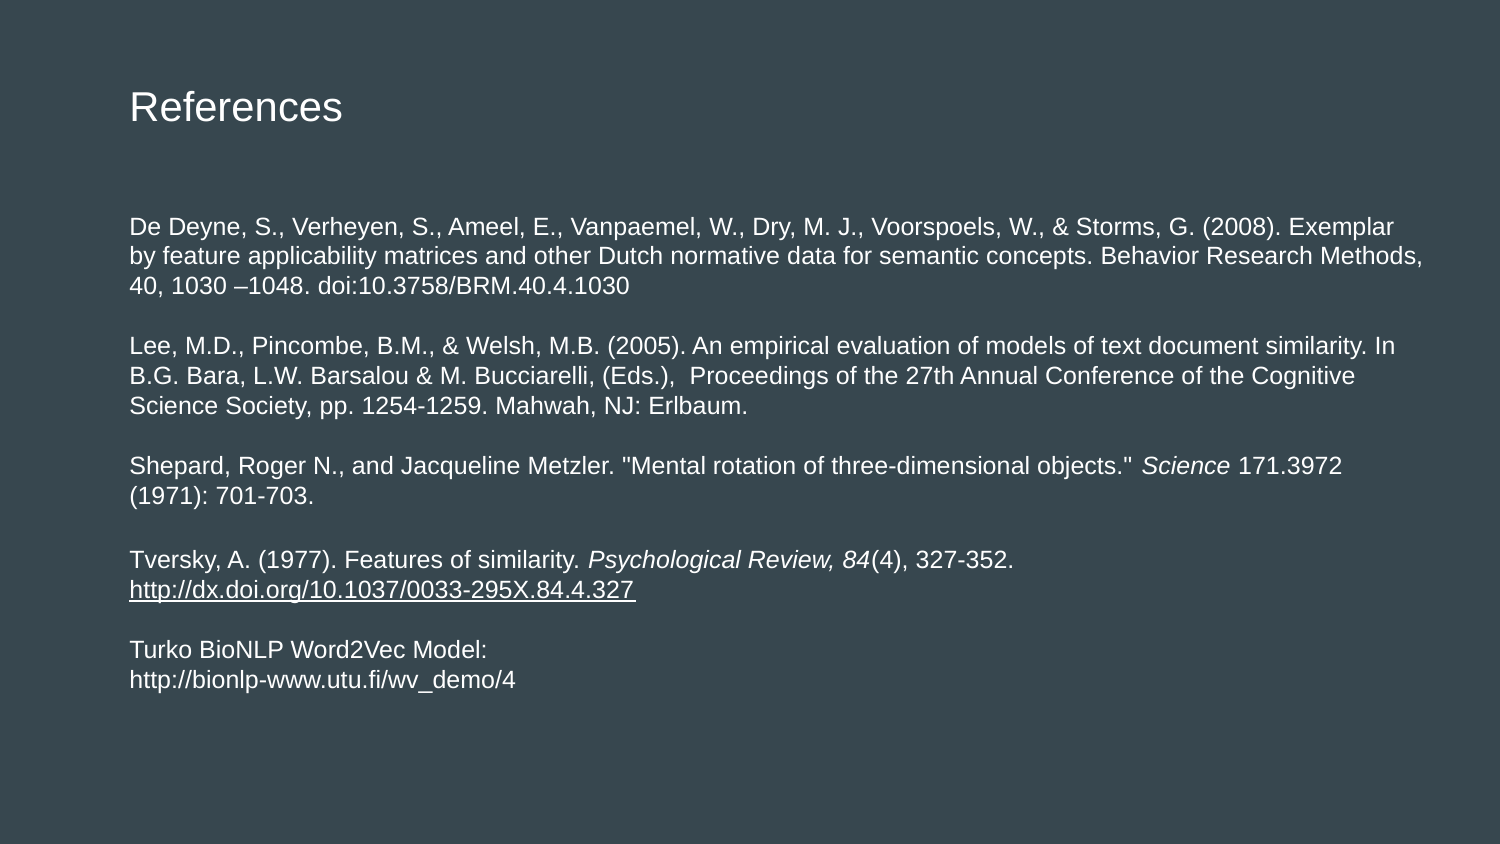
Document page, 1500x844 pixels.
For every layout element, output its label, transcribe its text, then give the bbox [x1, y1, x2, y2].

text_box References [114, 64, 1315, 195]
text_box De Deyne, S., Verheyen, S., Ameel, E., Vanpaemel, W., Dry, M. J., Voorspoels, W., & Storms, G. (2008). Exemplar by feature applicability matrices and other Dutch normative data for semantic concepts. Behavior Research Methods, 40, 1030 –1048. doi:10.3758/BRM.40.4.1030 Lee, M.D., Pincombe, B.M., & Welsh, M.B. (2005). An empirical evaluation of models of text document similarity. In B.G. Bara, L.W. Barsalou & M. Bucciarelli, (Eds.), Proceedings of the 27th Annual Conference of the Cognitive Science Society, pp. 1254-1259. Mahwah, NJ: Erlbaum. Shepard, Roger N., and Jacqueline Metzler. "Mental rotation of three-dimensional objects." Science 171.3972 (1971): 701-703. Tversky, A. (1977). Features of similarity. Psychological Review, 84(4), 327-352. http://dx.doi.org/10.1037/0033-295X.84.4.327 Turko BioNLP Word2Vec Model: http://bionlp-www.utu.fi/wv_demo/4 [114, 195, 1443, 743]
